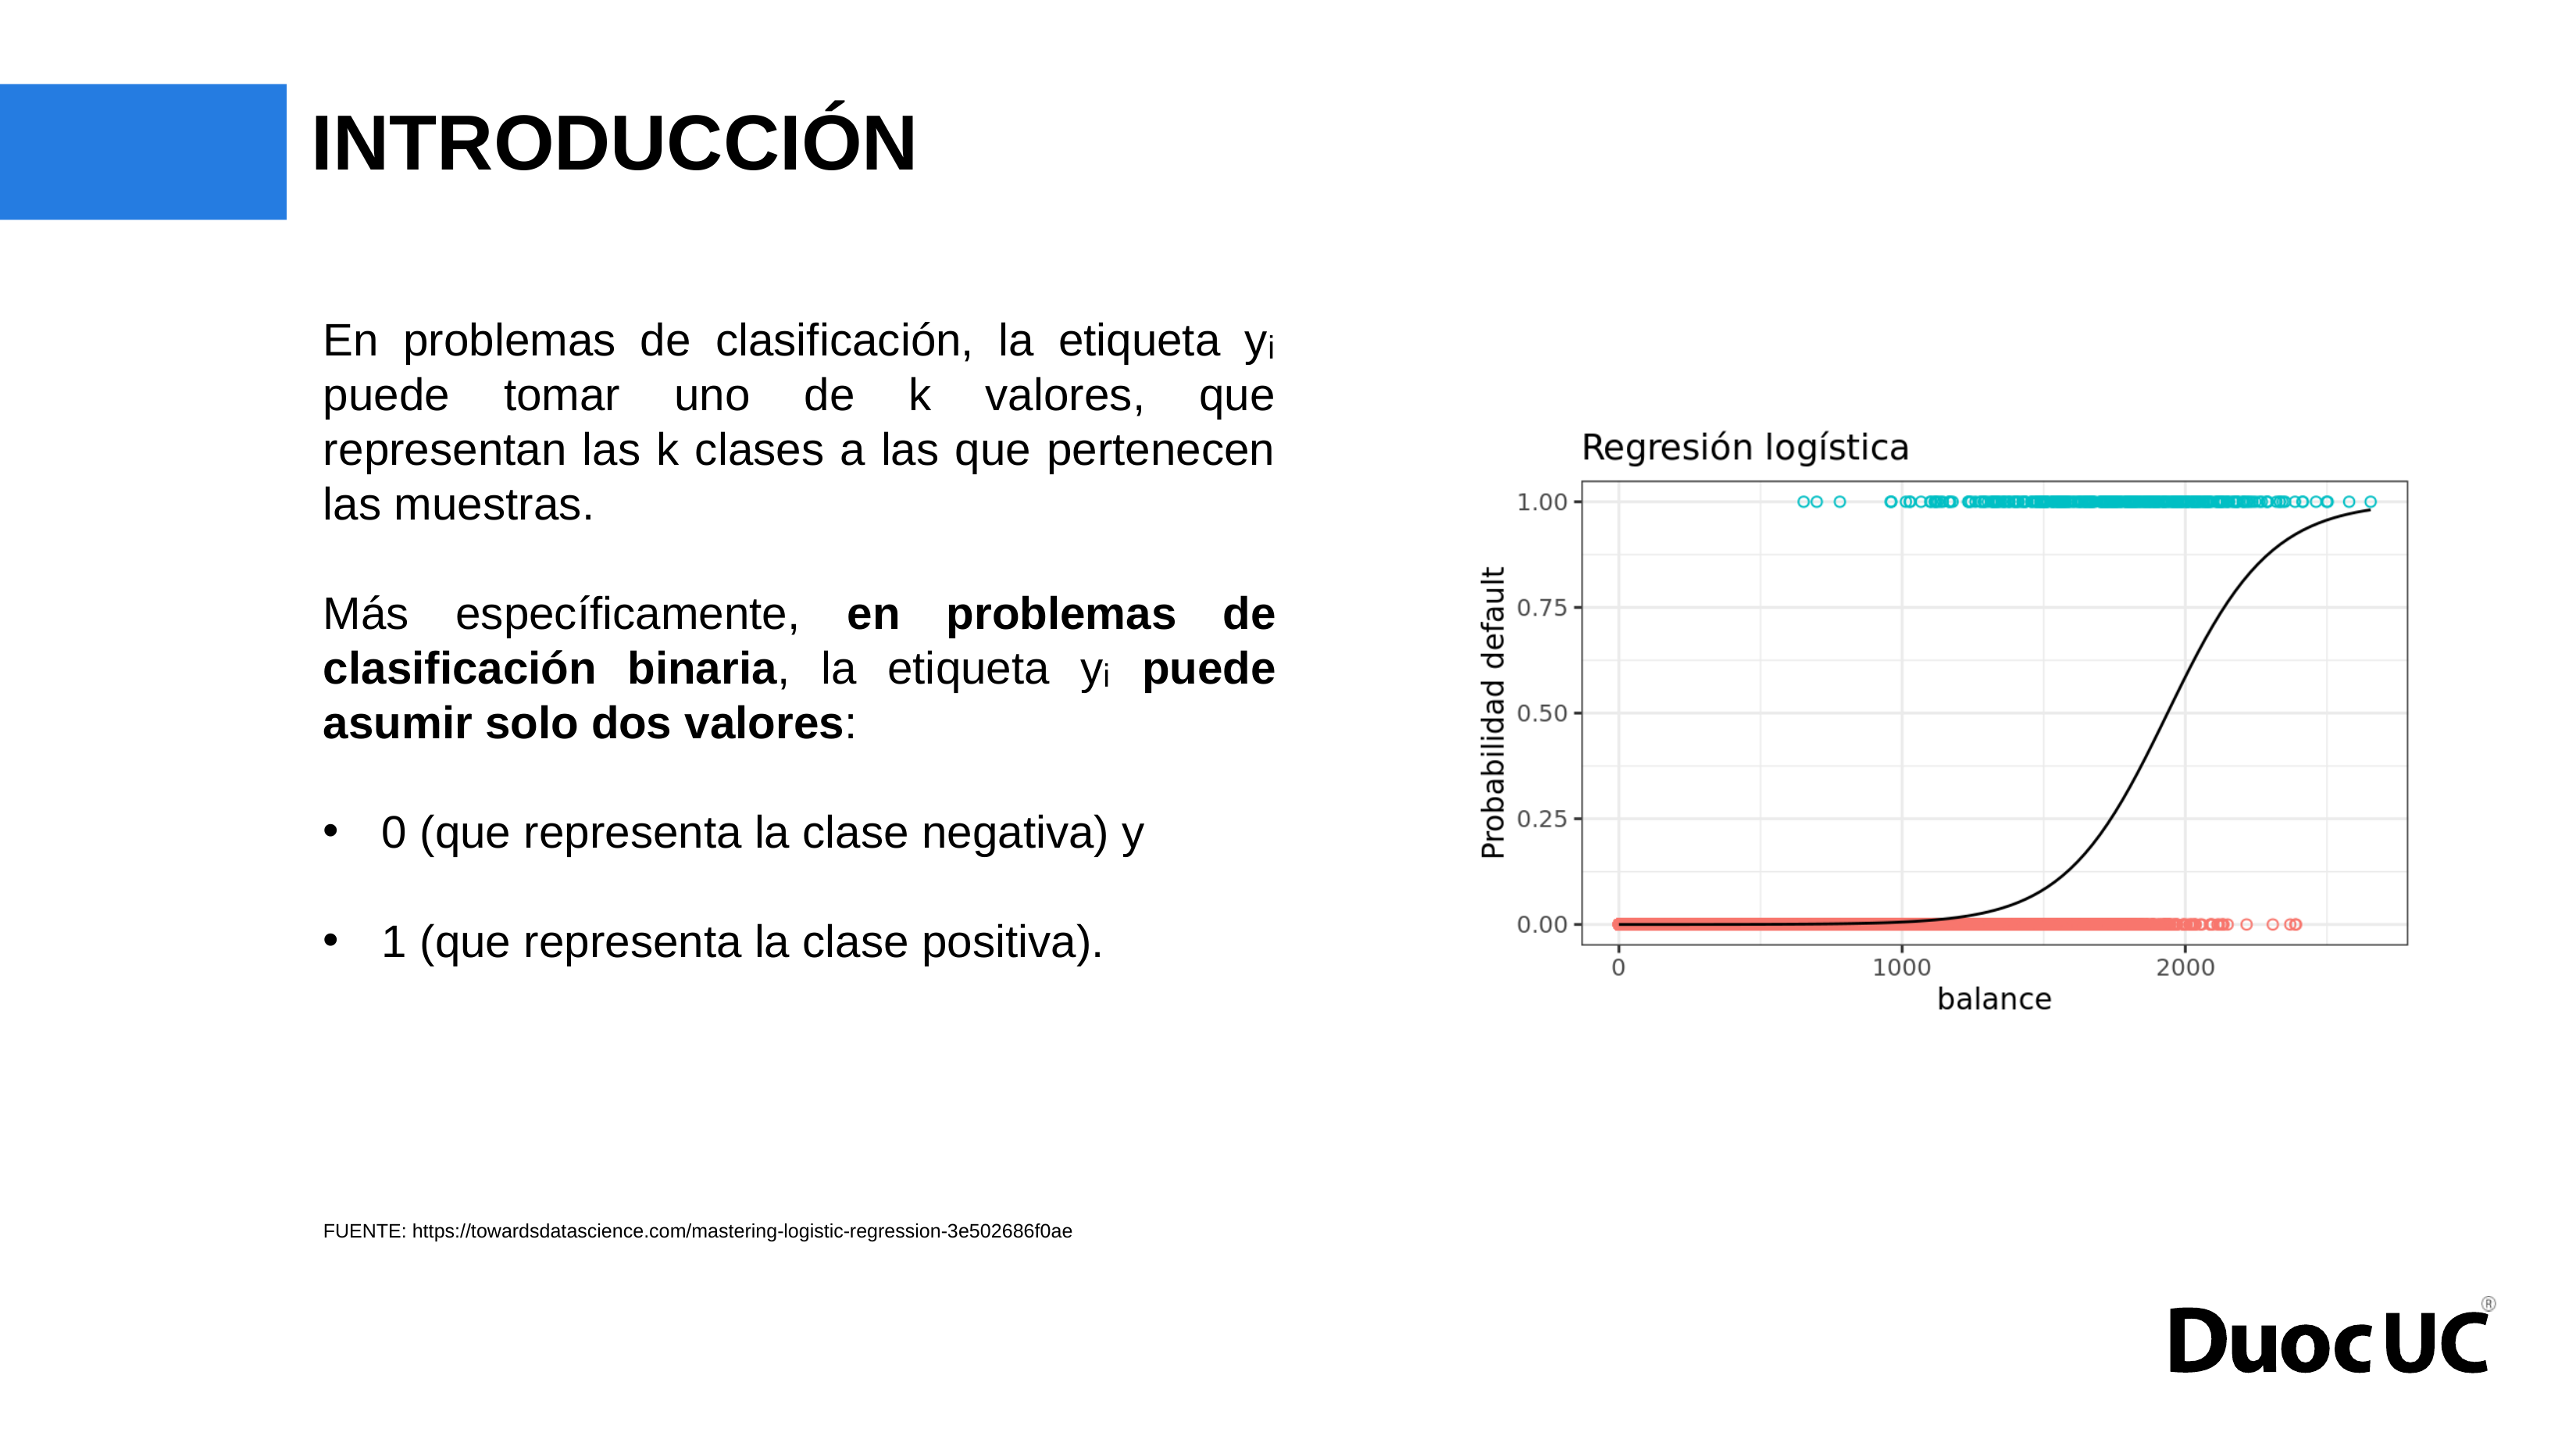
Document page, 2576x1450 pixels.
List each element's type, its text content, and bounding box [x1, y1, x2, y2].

text_box En problemas de clasificación, la etiqueta yᵢ puede tomar uno de k valores, que representan las k clases a las que pertenecen las muestras. Más específicamente, en problemas de clasificación binaria, la etiqueta yᵢ puede asumir solo dos valores: 0 (que representa la clase negativa) y 1 (que representa la clase positiva). [311, 305, 1288, 973]
picture [1466, 419, 2424, 1031]
title INTRODUCCIÓN [311, 91, 2489, 334]
picture [2481, 1296, 2496, 1312]
text_box FUENTE: https://towardsdatascience.com/mastering-logistic-regression-3e502686f0ae [311, 1212, 1090, 1248]
